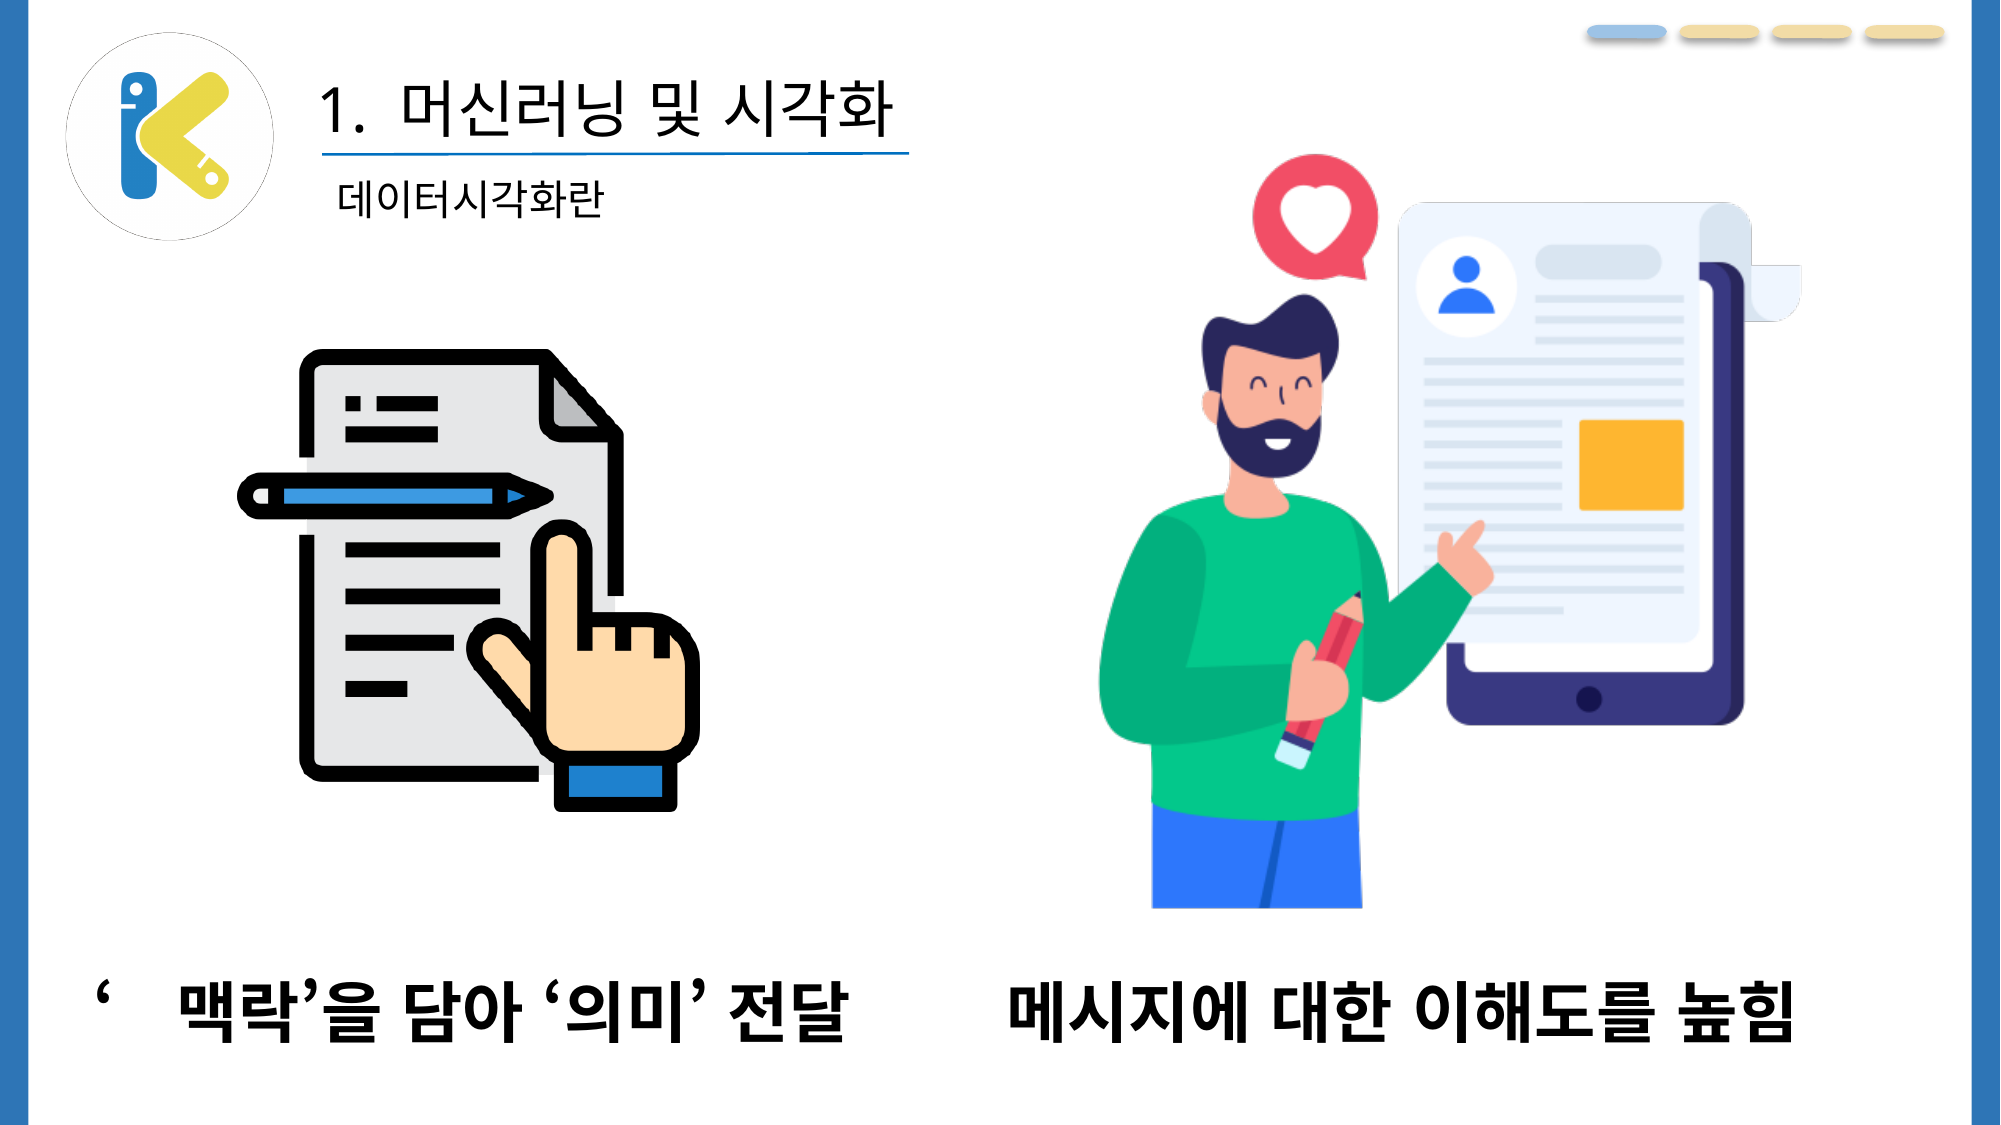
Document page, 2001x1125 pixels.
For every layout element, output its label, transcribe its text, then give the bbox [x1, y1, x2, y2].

picture [55, 23, 284, 252]
text_box 1. 머신러닝 및 시각화 [301, 62, 947, 153]
picture [237, 349, 700, 812]
text_box [1678, 23, 1761, 40]
text_box ‘맥락’을 담아 ‘의미’ 전달 [79, 963, 936, 1059]
text_box 데이터시각화란 [322, 166, 637, 231]
text_box 메시지에 대한 이해도를 높힘 [991, 963, 1917, 1059]
text_box [0, 0, 29, 1125]
text_box [1585, 23, 1669, 40]
text_box [1770, 23, 1854, 40]
picture [1049, 131, 1850, 932]
text_box [1971, 0, 2000, 1125]
text_box [1863, 24, 1946, 40]
